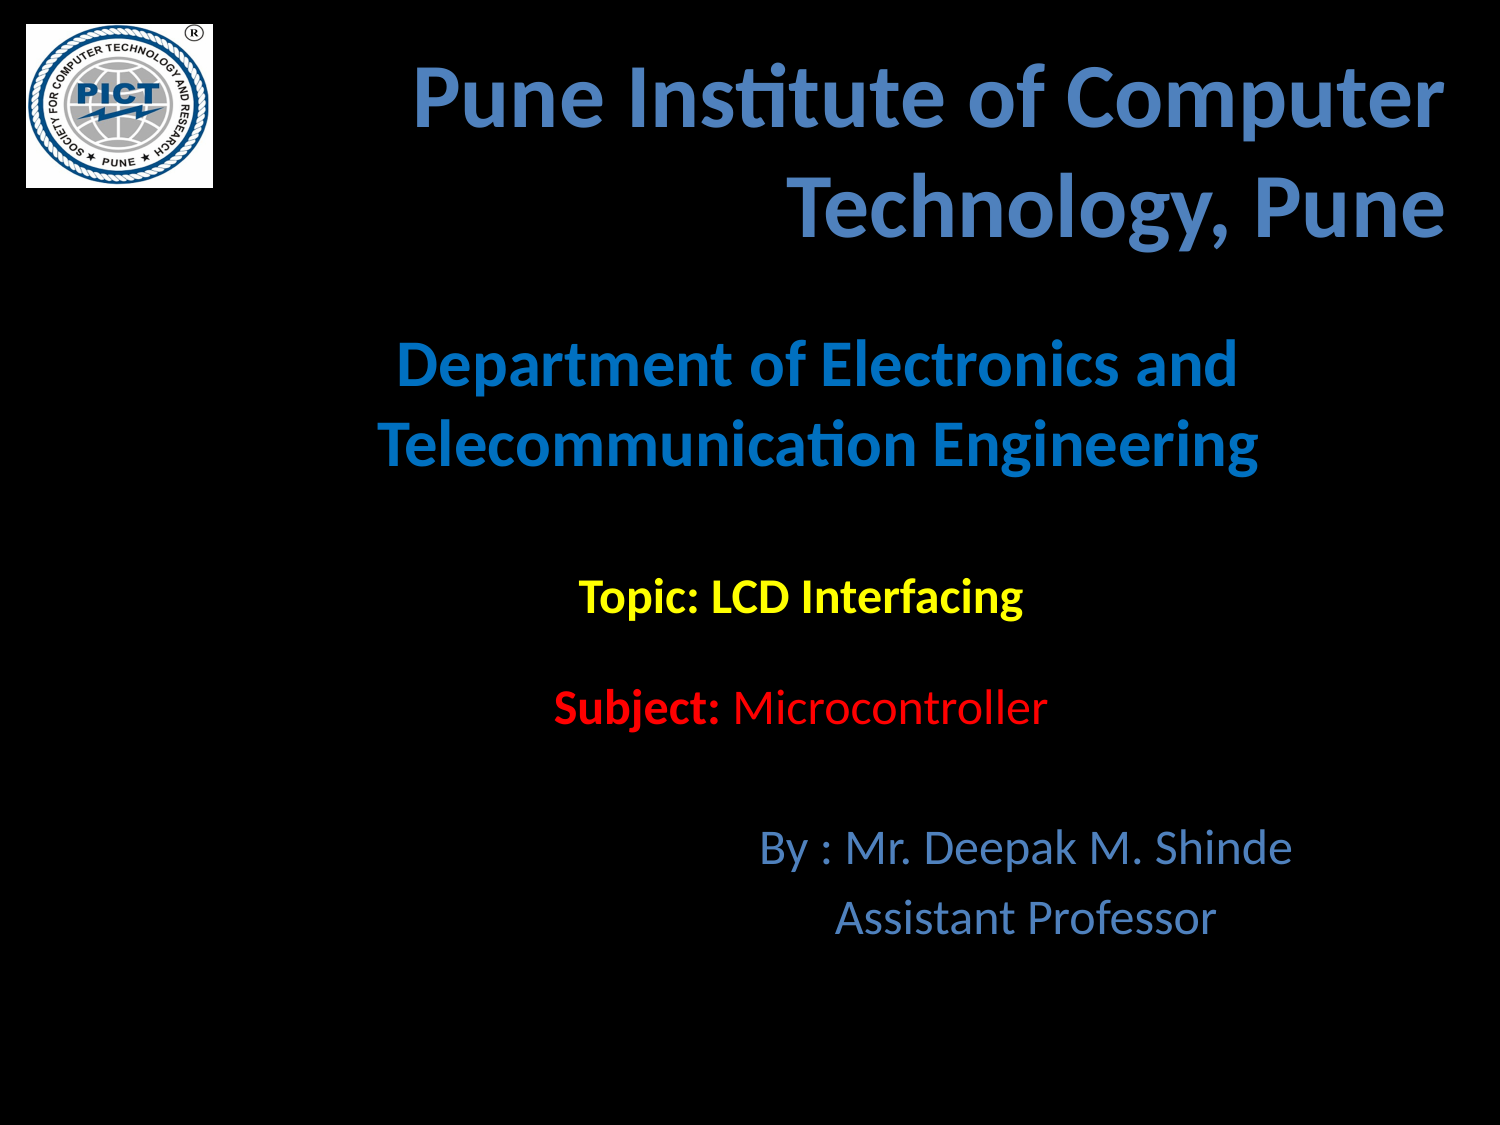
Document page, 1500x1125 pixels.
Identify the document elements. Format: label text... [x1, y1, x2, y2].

picture [26, 24, 213, 188]
title Pune Institute of Computer Technology, Pune [137, 24, 1463, 267]
text_box Department of Electronics and Telecommunication Engineering [187, 312, 1450, 488]
subtitle Topic: LCD Interfacing Subject: Microcontroller By : Mr. Deepak M. Shinde Assistant Professor [187, 556, 1415, 1088]
